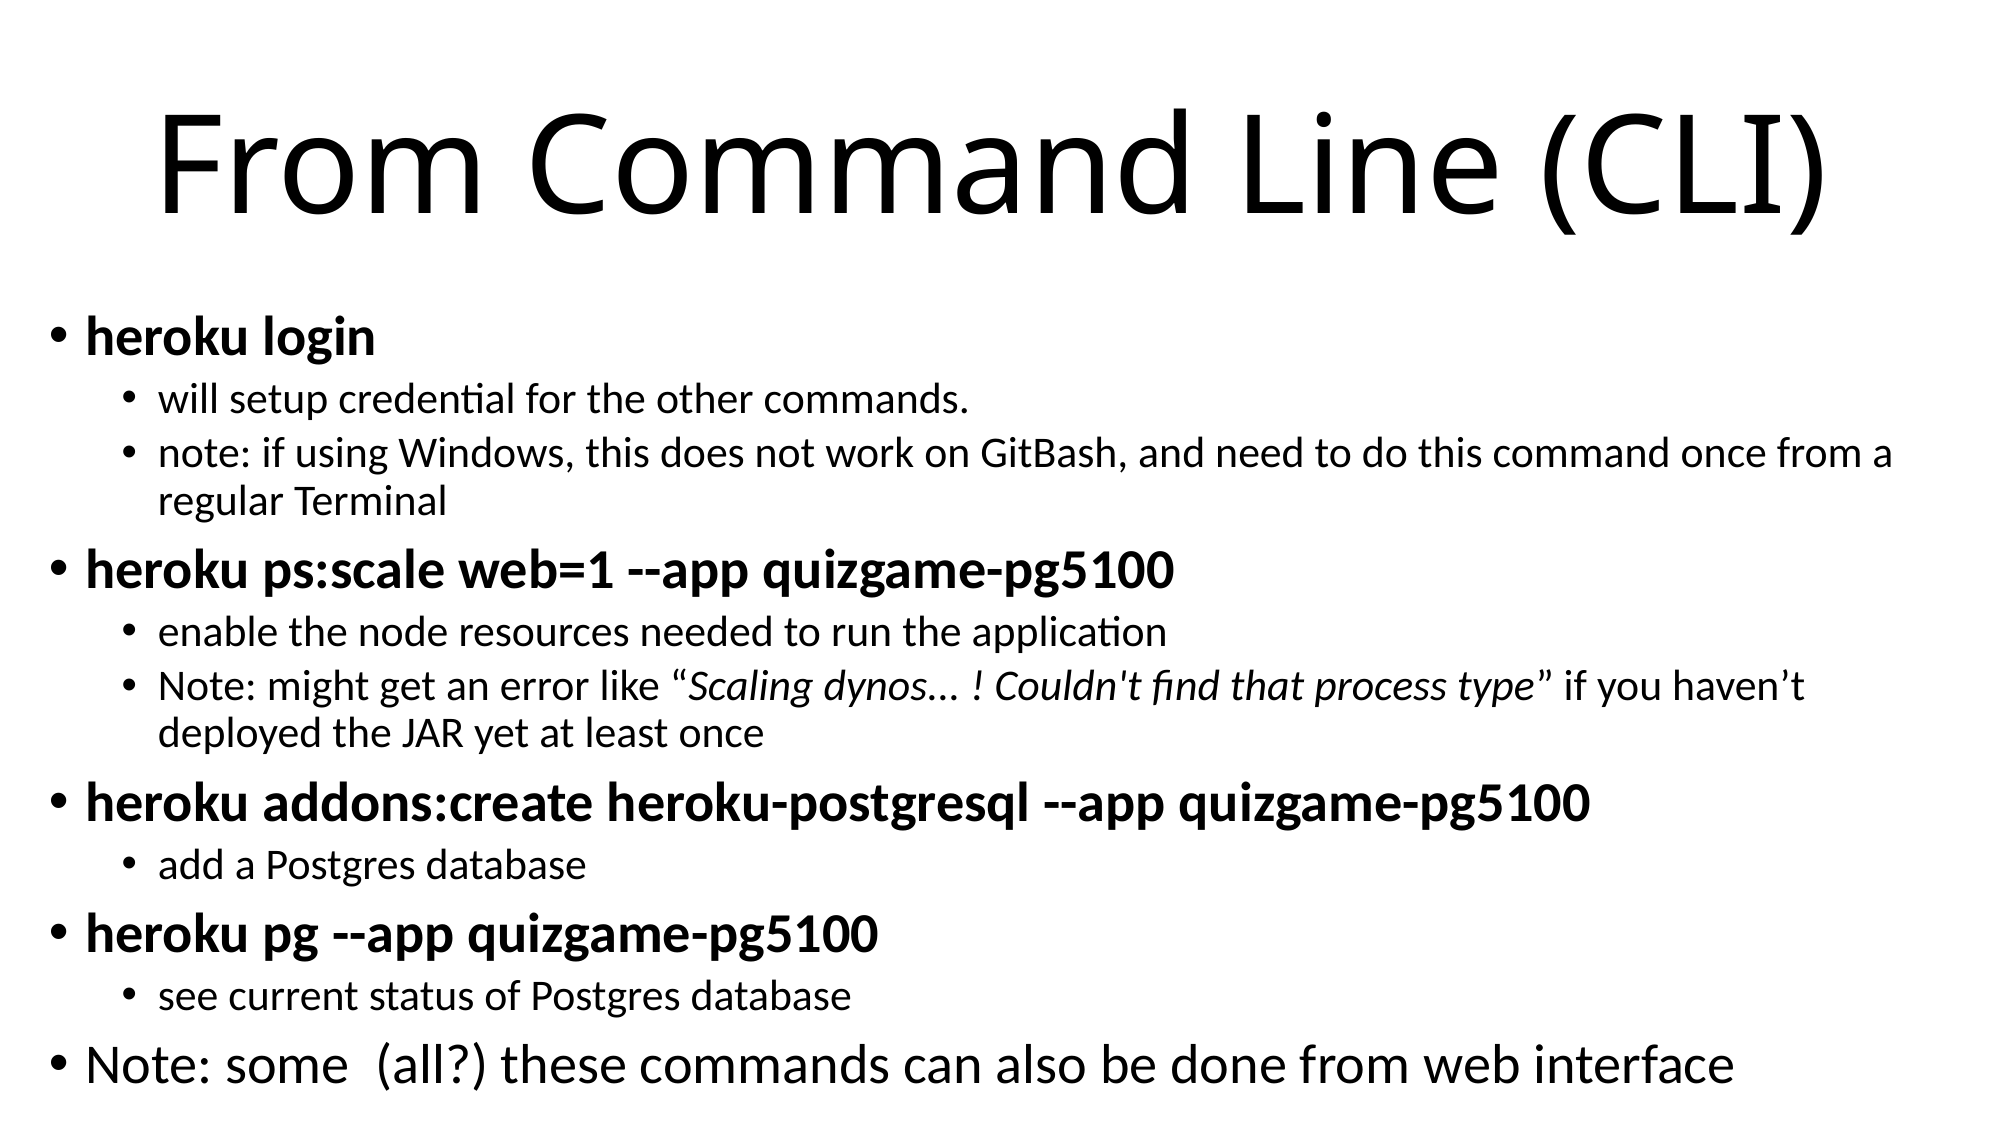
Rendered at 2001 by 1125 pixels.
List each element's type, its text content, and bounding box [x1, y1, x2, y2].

title From Command Line (CLI) [137, 59, 1863, 278]
list heroku login will setup credential for the other commands. note: if using Windows, this does not work on GitBash, and need to do this command once from a regular Terminal heroku ps:scale web=1 --app quizgame-pg5100 enable the node resources needed to run the application Note: might get an error like “Scaling dynos... ! Couldn't find that process type” if you haven’t deployed the JAR yet at least once heroku addons:create heroku-postgresql --app quizgame-pg5100 add a Postgres database heroku pg --app quizgame-pg5100 see current status of Postgres database Note: some (all?) these commands can also be done from web interface [34, 299, 1969, 1105]
